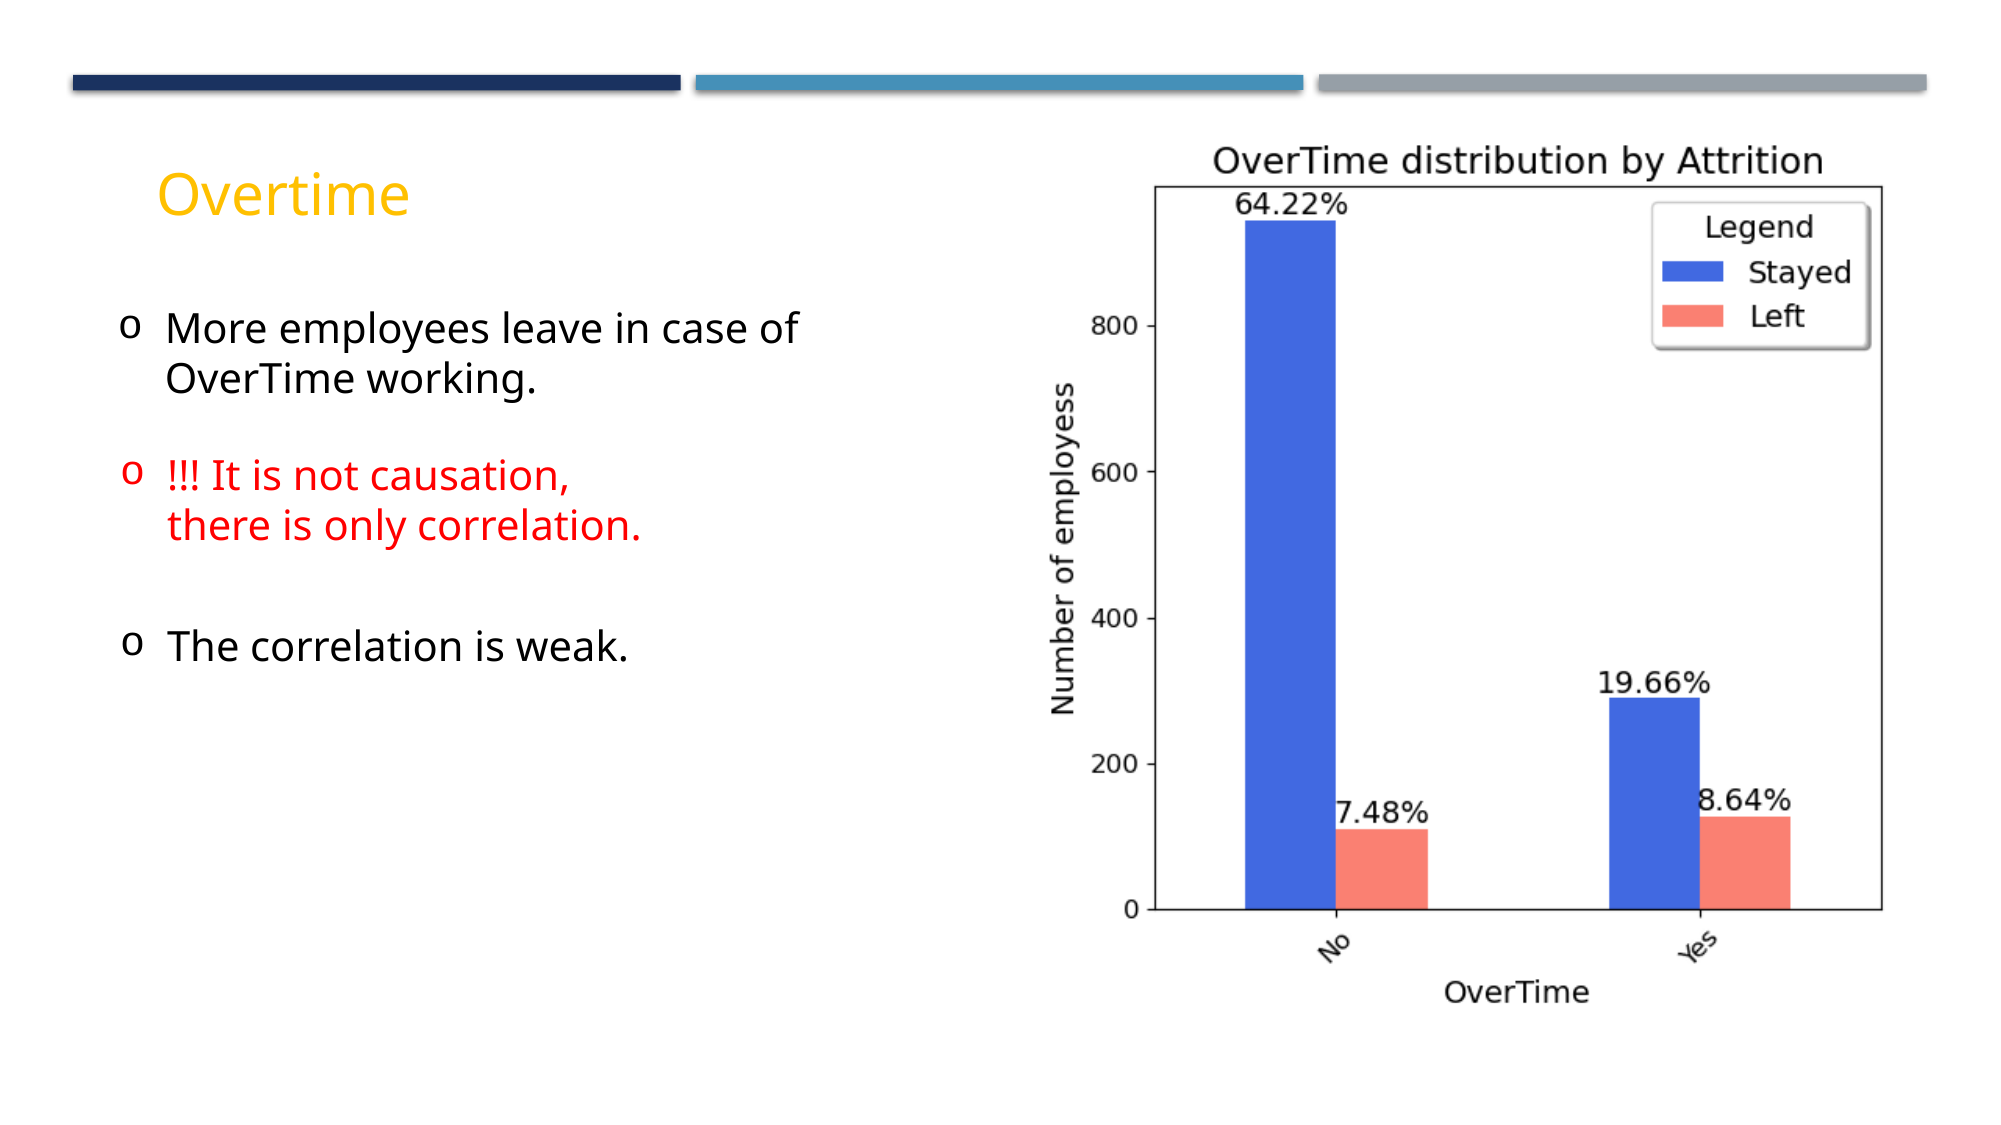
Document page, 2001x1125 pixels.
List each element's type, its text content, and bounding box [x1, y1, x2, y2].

text_box The correlation is weak. [105, 611, 759, 677]
picture [1035, 129, 1898, 1025]
text_box !!! It is not causation, there is only correlation. [105, 441, 670, 557]
text_box More employees leave in case of OverTime working. [103, 294, 867, 410]
text_box Overtime [141, 149, 586, 235]
